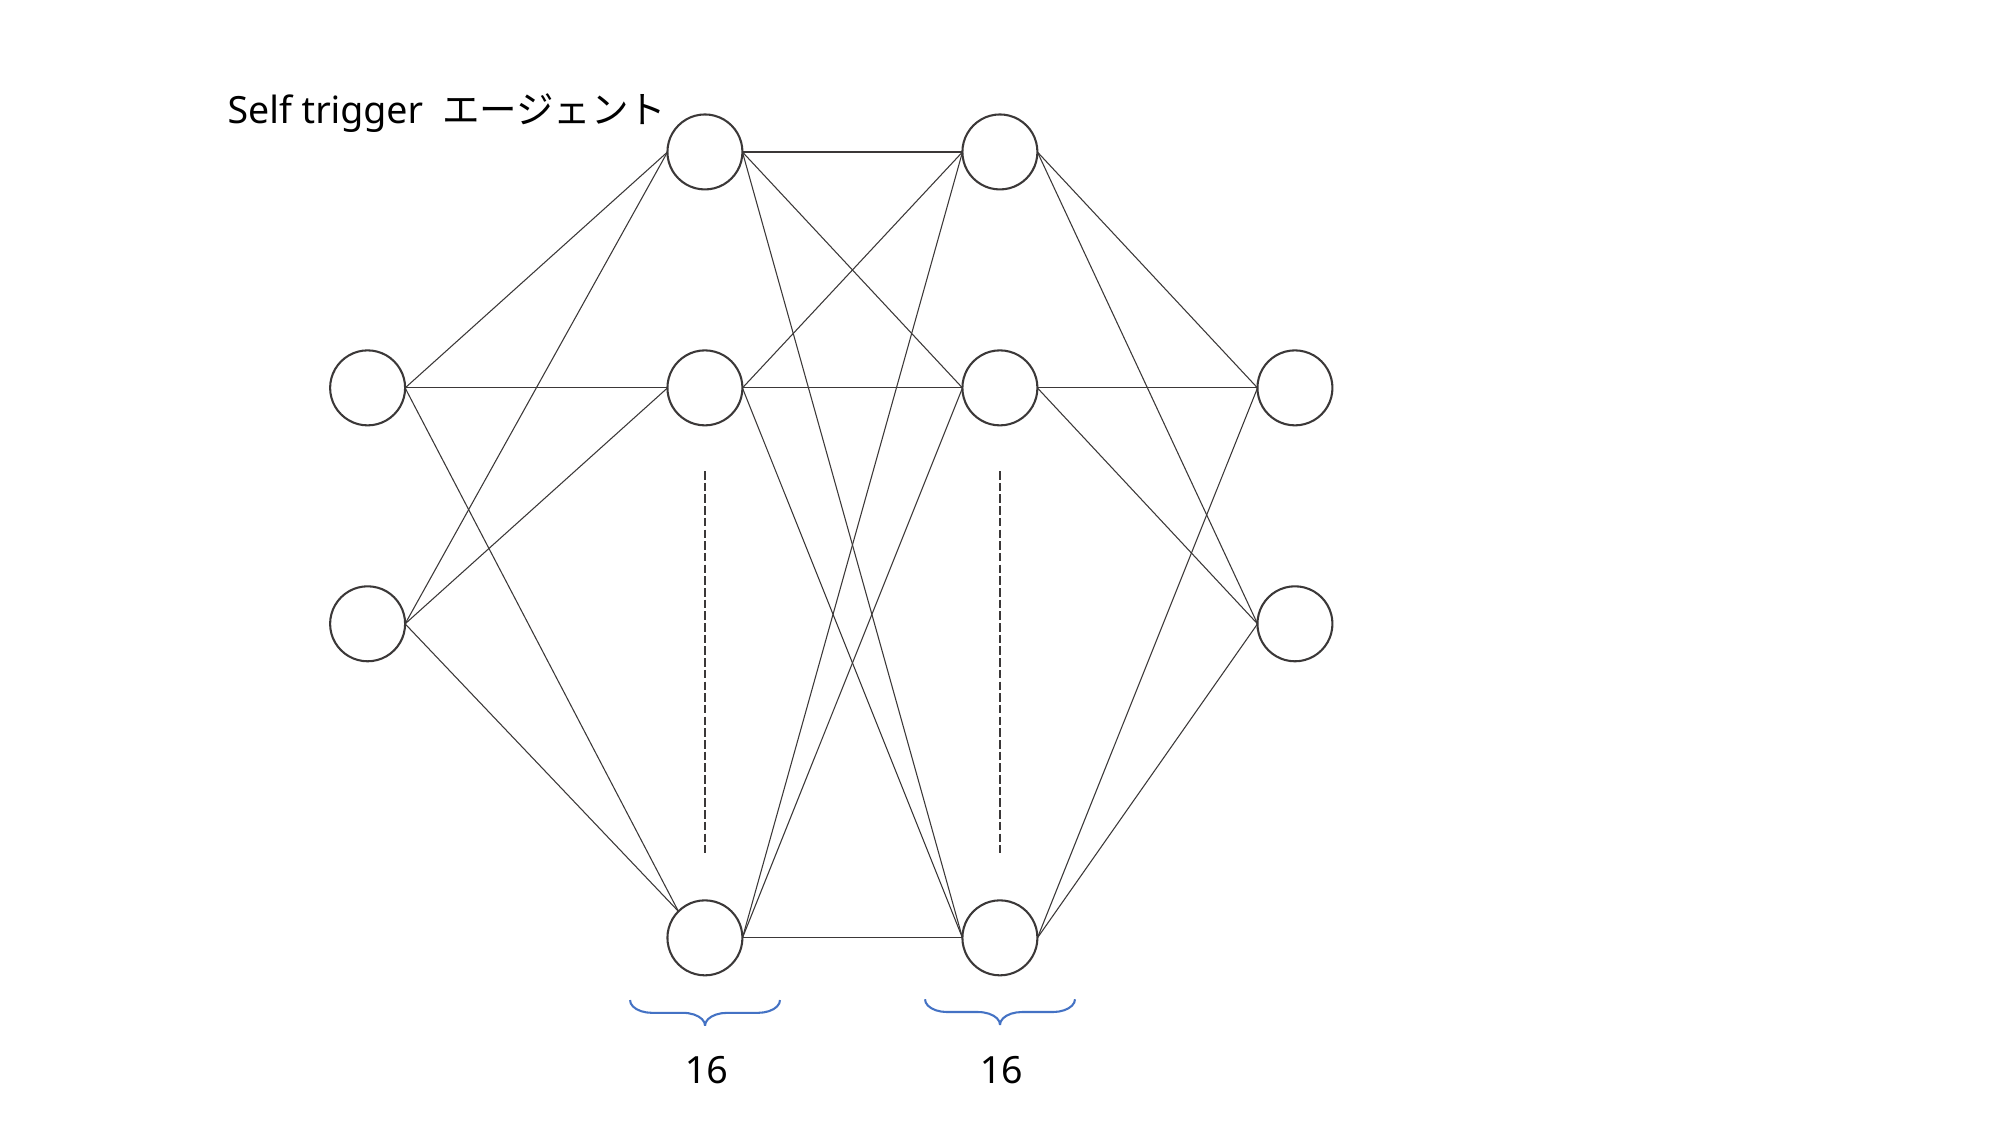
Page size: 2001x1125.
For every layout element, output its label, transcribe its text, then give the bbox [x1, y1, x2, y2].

text_box Self trigger エージェント [212, 79, 682, 139]
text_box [405, 623, 679, 912]
text_box [963, 349, 1037, 427]
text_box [1037, 623, 1258, 938]
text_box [405, 151, 668, 387]
text_box [666, 113, 744, 191]
text_box [629, 999, 781, 1026]
text_box [666, 899, 744, 977]
text_box [961, 899, 1039, 977]
text_box [668, 349, 742, 427]
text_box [1037, 387, 1258, 623]
text_box [329, 349, 405, 427]
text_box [742, 388, 963, 938]
text_box 16 [670, 1039, 743, 1099]
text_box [1037, 151, 1258, 387]
text_box [1258, 585, 1334, 663]
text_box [668, 387, 679, 623]
text_box 16 [965, 1038, 1038, 1098]
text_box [405, 387, 668, 623]
text_box [924, 999, 1076, 1025]
text_box [1258, 349, 1334, 427]
text_box [961, 113, 1039, 191]
text_box [329, 585, 405, 663]
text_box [742, 151, 963, 387]
